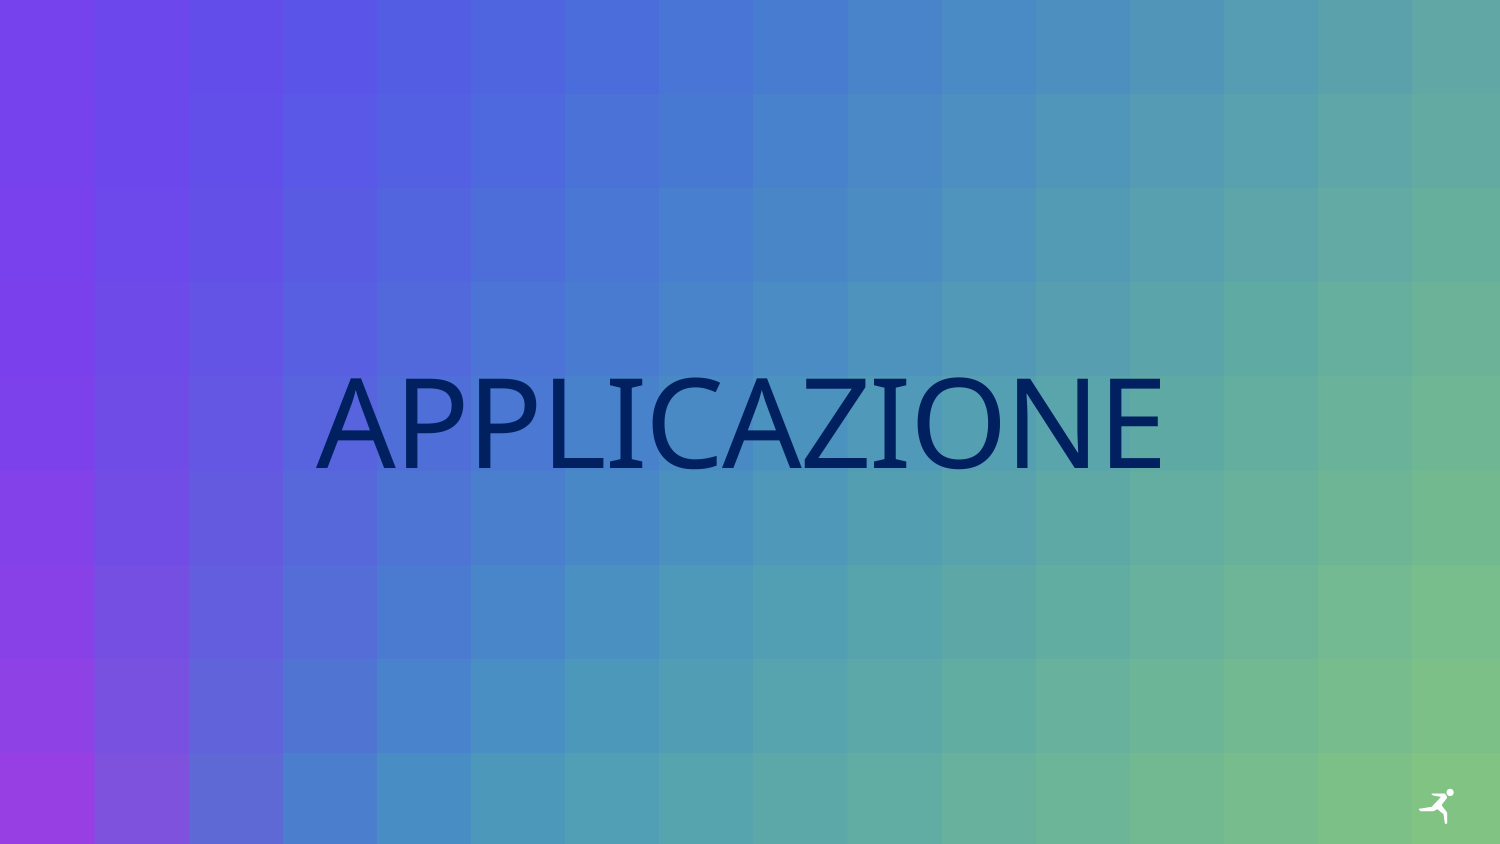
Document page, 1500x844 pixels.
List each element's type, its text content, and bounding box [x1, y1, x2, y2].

picture [0, 0, 1500, 844]
title Applicazione [128, 225, 1372, 493]
